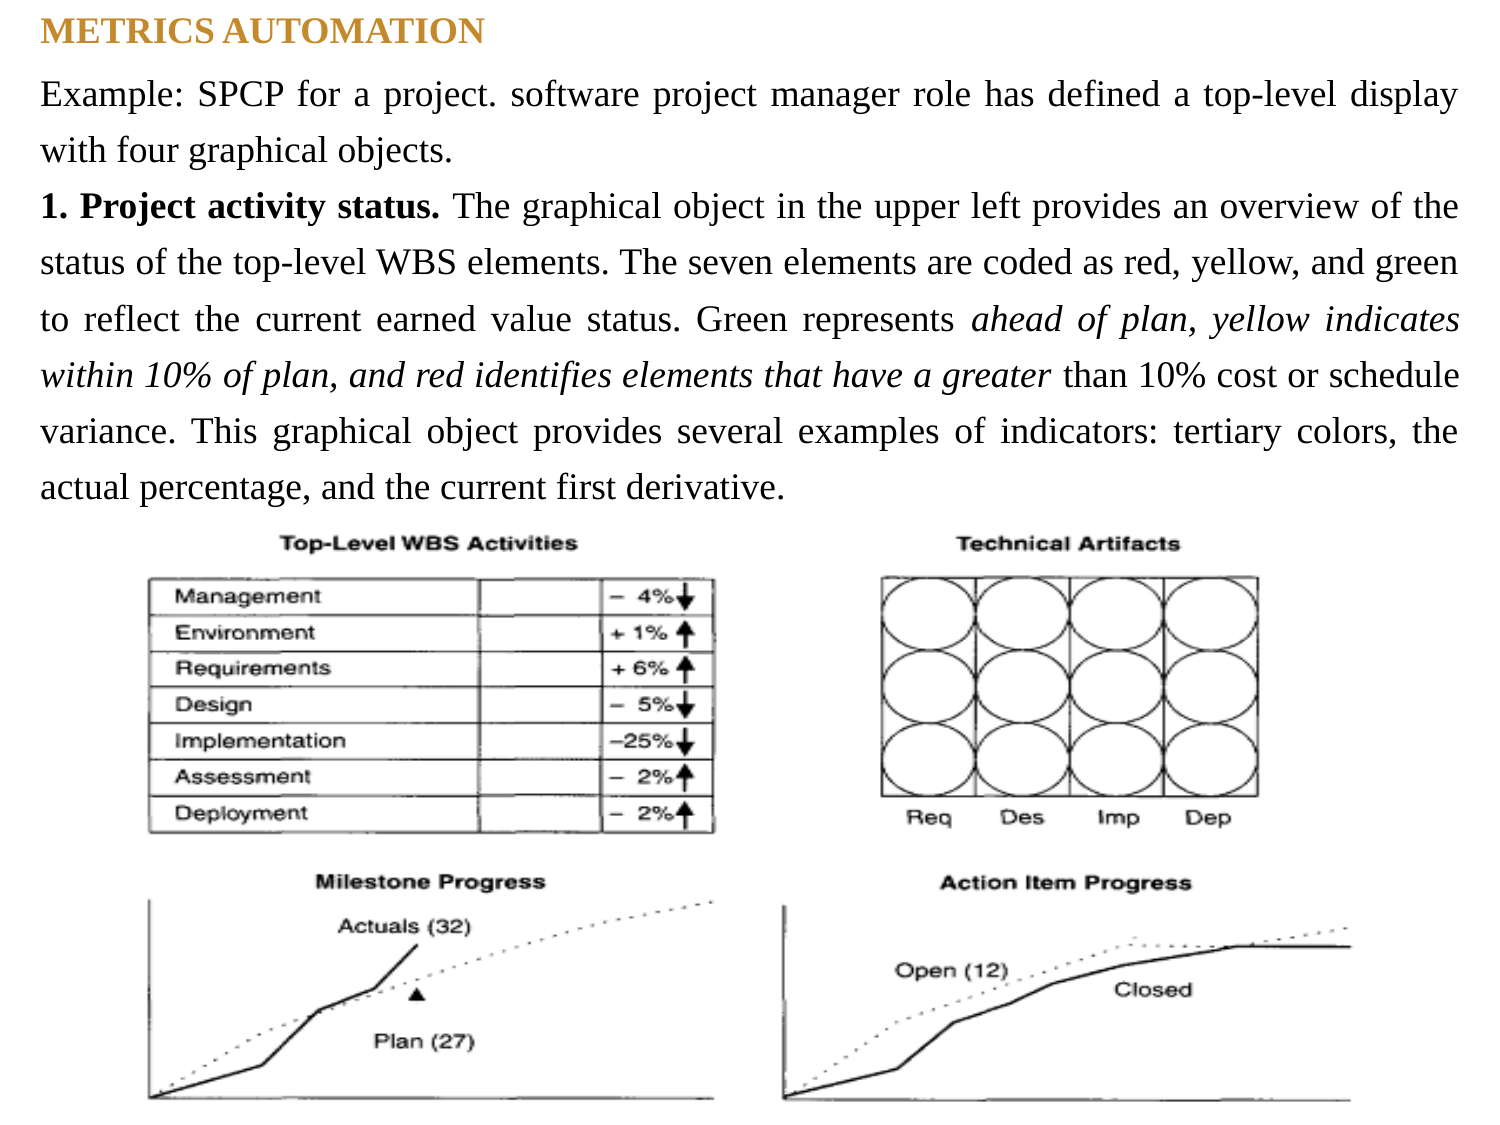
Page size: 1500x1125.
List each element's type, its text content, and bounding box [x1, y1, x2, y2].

text_box [25, 515, 1476, 1125]
picture [124, 519, 1363, 1113]
title METRICS AUTOMATION [25, 0, 1407, 49]
text_box Example: SPCP for a project. software project manager role has defined a top-level display with four graphical objects. 1. Project activity status. The graphical object in the upper left provides an overview of the status of the top-level WBS elements. The seven elements are coded as red, yellow, and green to reflect the current earned value status. Green represents ahead of plan, yellow indicates within 10% of plan, and red identifies elements that have a greater than 10% cost or schedule variance. This graphical object provides several examples of indicators: tertiary colors, the actual percentage, and the current first derivative. [25, 49, 1476, 515]
